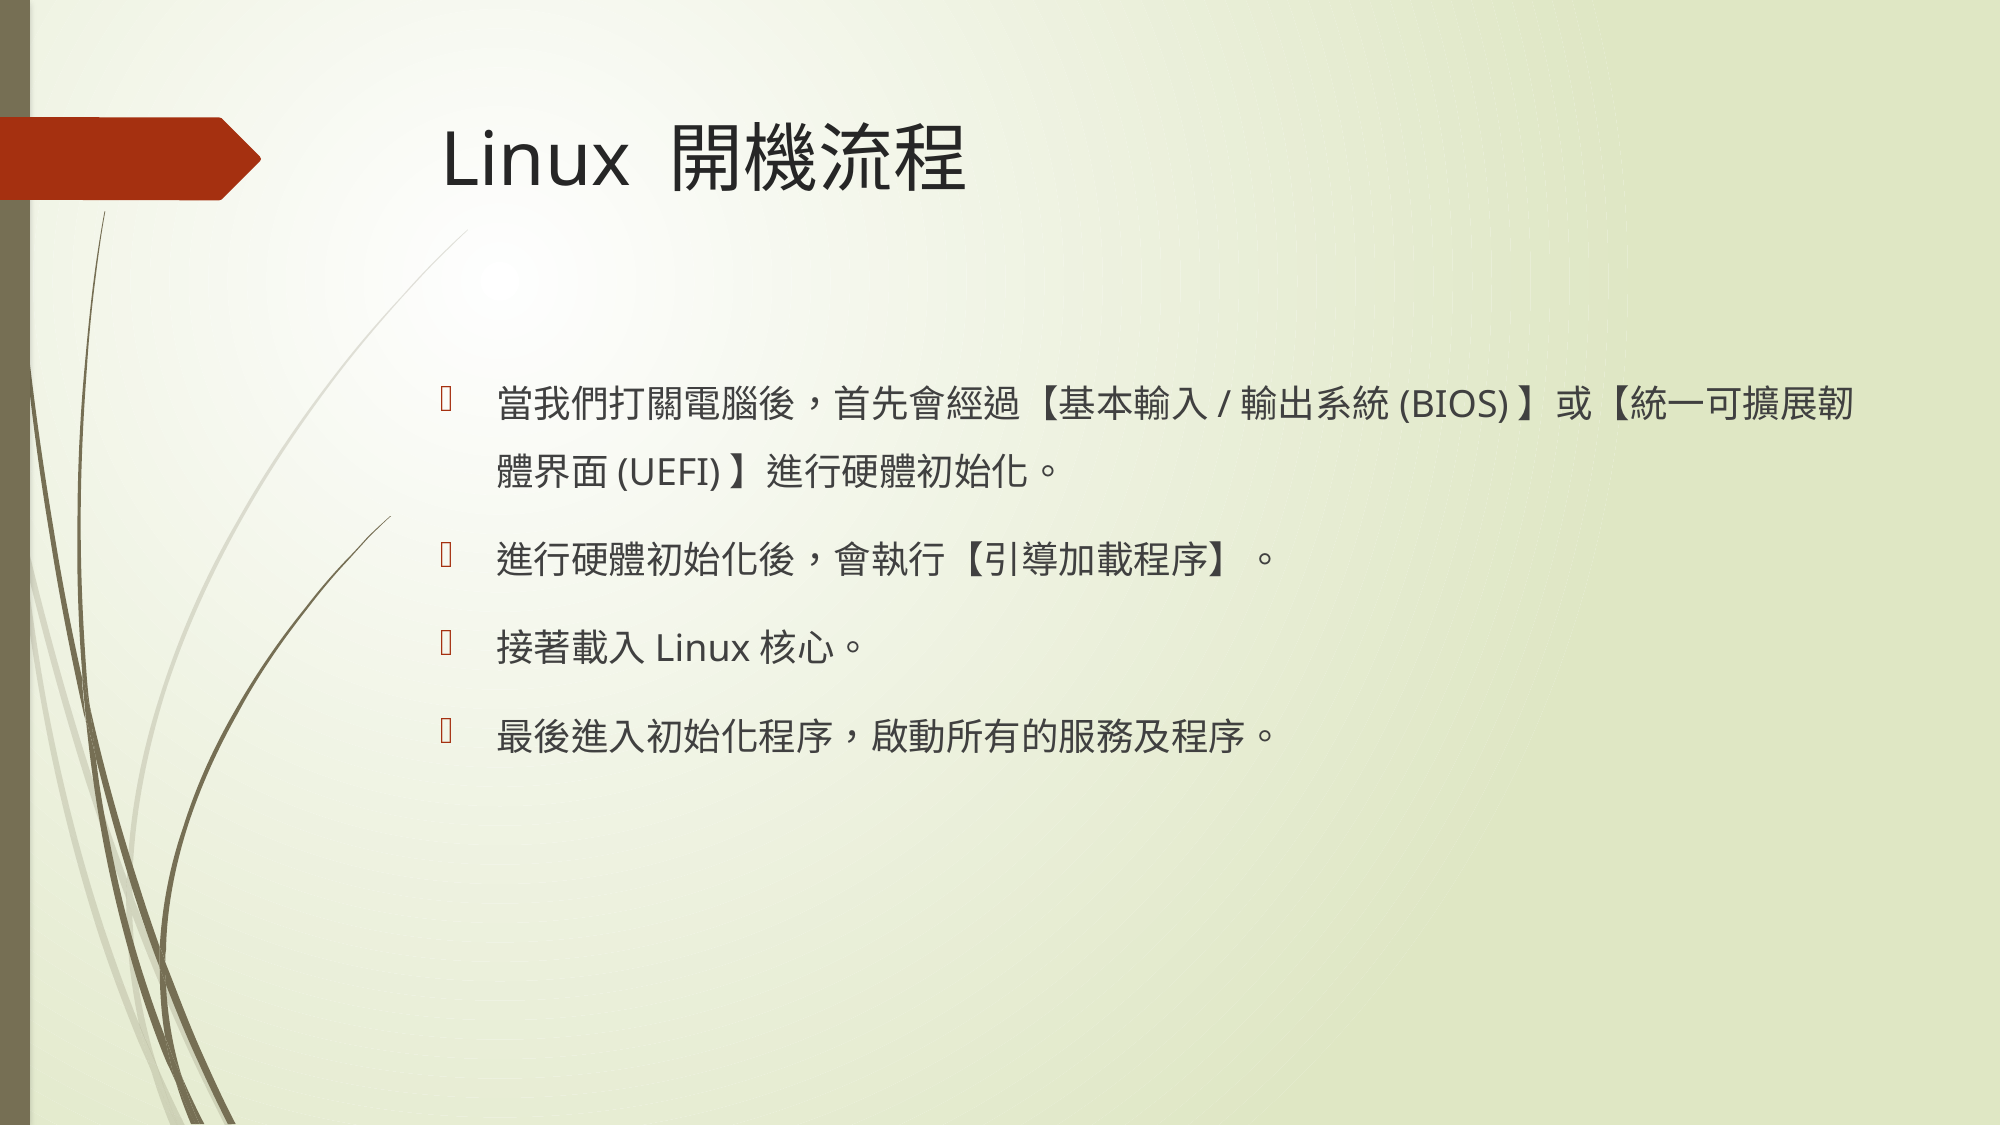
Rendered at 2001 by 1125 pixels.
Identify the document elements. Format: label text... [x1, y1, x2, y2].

title Linux 開機流程 [425, 102, 1888, 313]
list 當我們打關電腦後，首先會經過【基本輸入/輸出系統(BIOS)】或【統一可擴展韌體界面(UEFI)】進行硬體初始化。 進行硬體初始化後，會執行【引導加載程序】。 接著載入Linux核心。 最後進入初始化程序，啟動所有的服務及程序。 [424, 350, 1888, 970]
